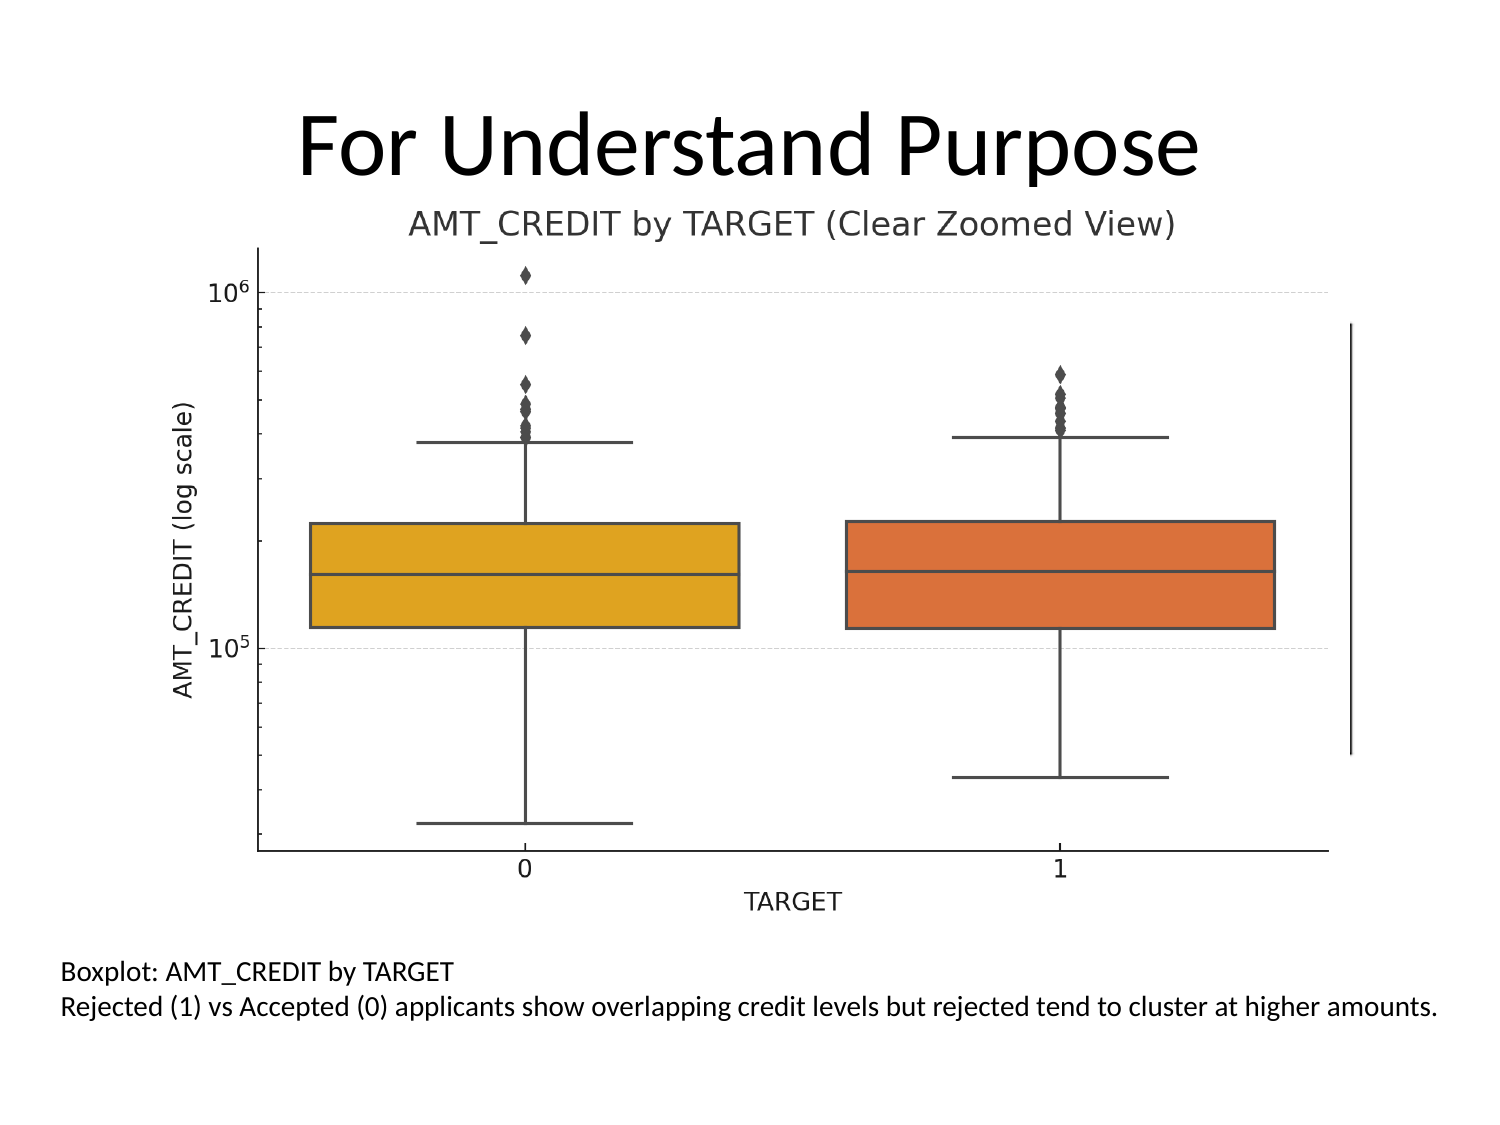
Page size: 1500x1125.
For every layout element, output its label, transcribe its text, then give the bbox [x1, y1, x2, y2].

picture [149, 187, 1371, 938]
text_box Boxplot: AMT_CREDIT by TARGET Rejected (1) vs Accepted (0) applicants show overlapping credit levels but rejected tend to cluster at higher amounts. [45, 899, 1455, 1030]
text_box For Understand Purpose [74, 45, 1425, 233]
